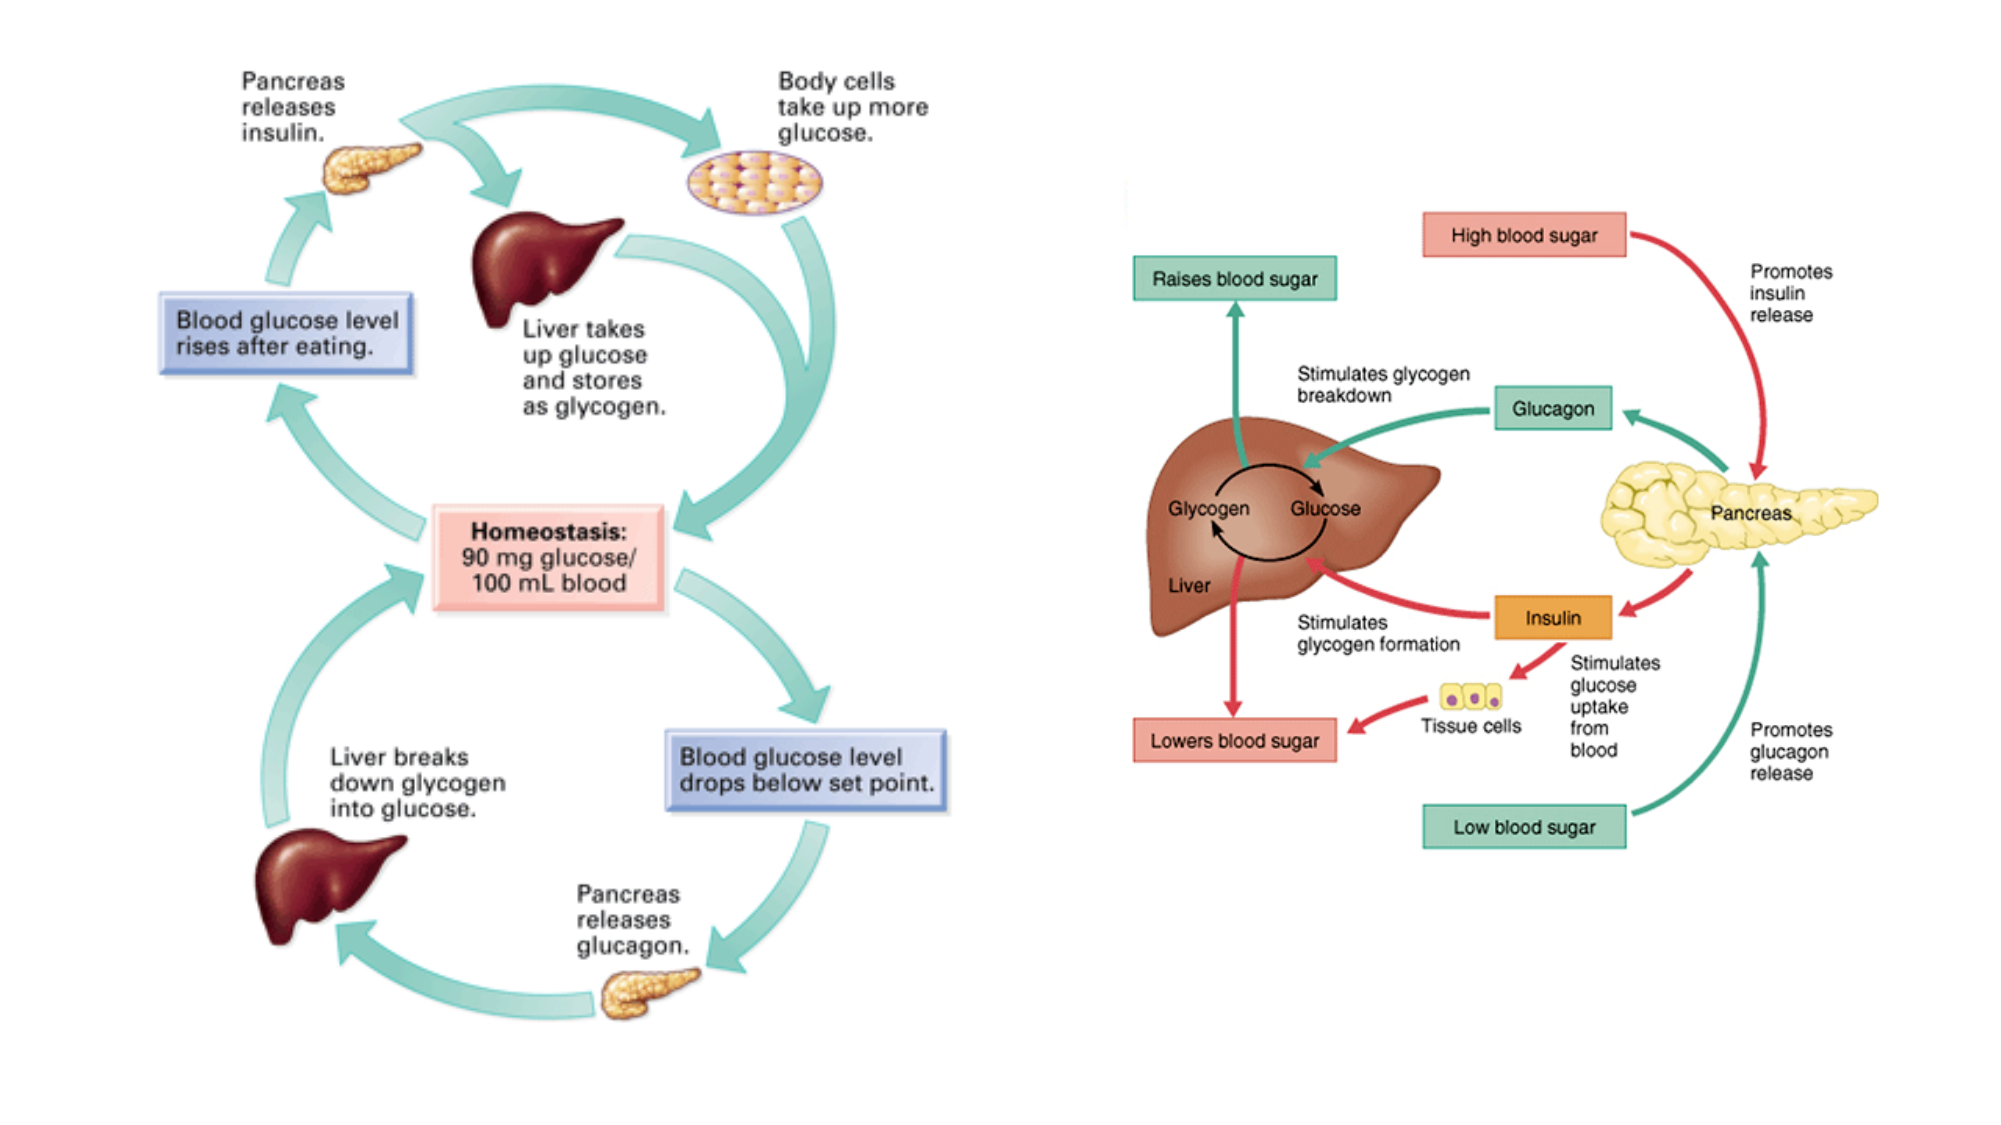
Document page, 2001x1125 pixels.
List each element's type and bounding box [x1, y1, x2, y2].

picture [1106, 132, 1896, 890]
picture [137, 44, 978, 1058]
